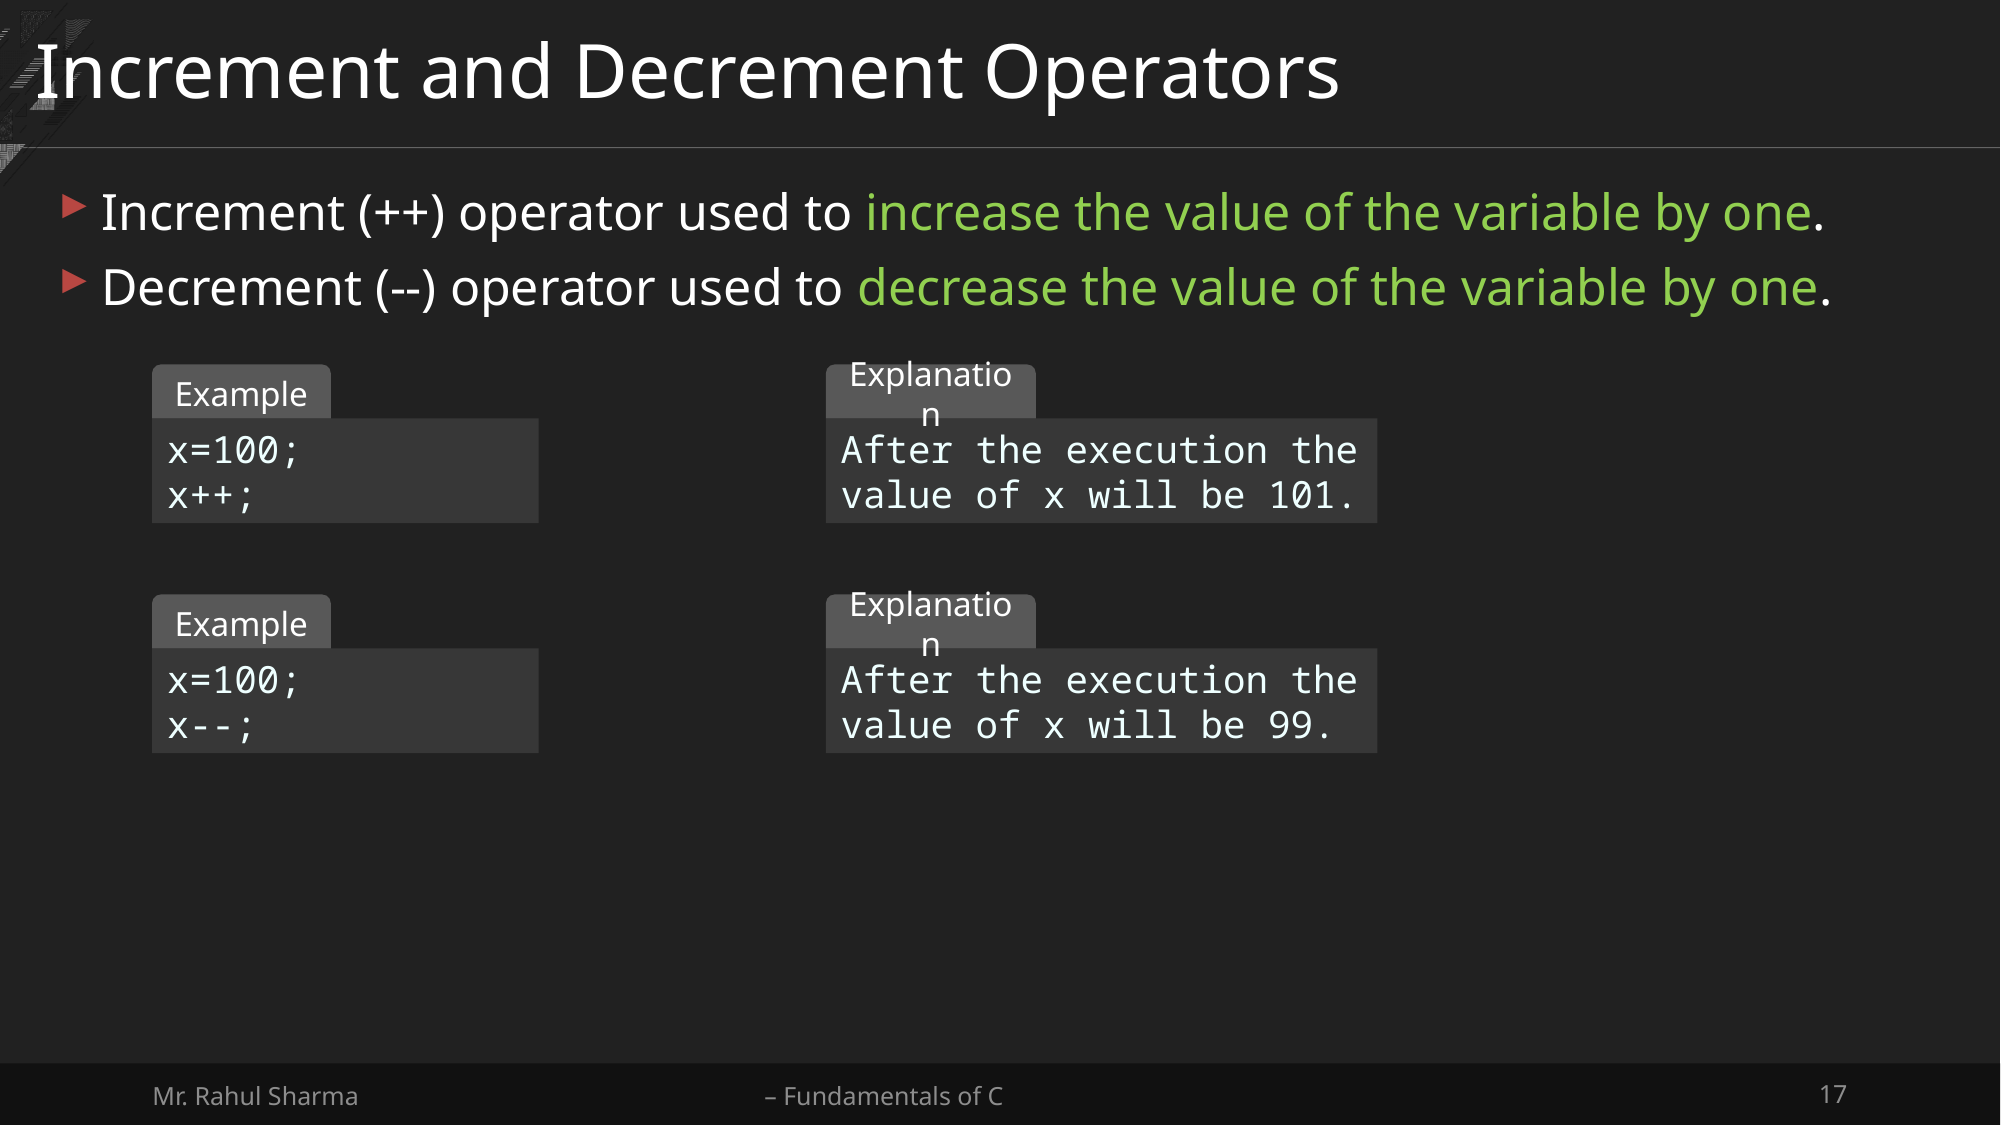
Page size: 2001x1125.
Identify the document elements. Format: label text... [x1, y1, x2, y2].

text_box x=100; x--; [152, 648, 539, 754]
text_box After the execution the value of x will be 101. [825, 418, 1378, 524]
text_box Example [150, 363, 332, 420]
text_box x=100; x++; [152, 418, 539, 524]
text_box Example [150, 593, 332, 650]
text_box After the execution the value of x will be 99. [825, 648, 1378, 754]
text_box Explanation [824, 363, 1037, 420]
title Increment and Decrement Operators [0, 0, 2000, 148]
list Increment (++) operator used to increase the value of the variable by one. Decrement (--) operator used to decrease the value of the variable by one. [43, 180, 1957, 1037]
text_box Explanation [824, 593, 1037, 650]
